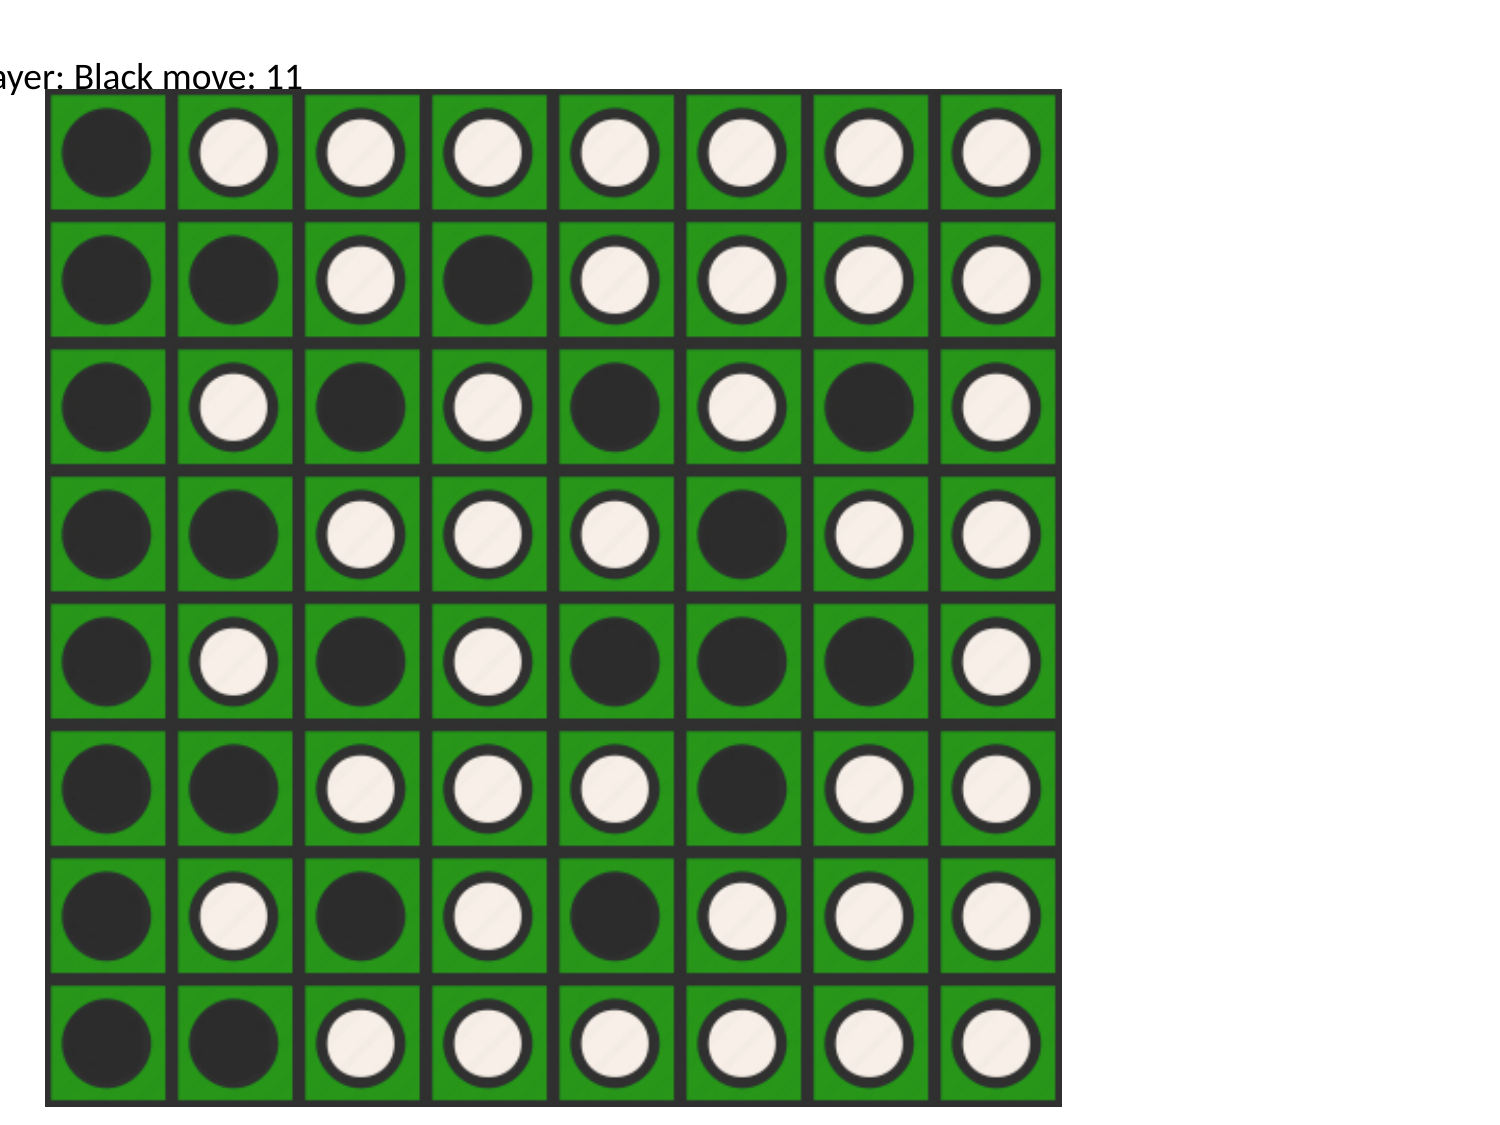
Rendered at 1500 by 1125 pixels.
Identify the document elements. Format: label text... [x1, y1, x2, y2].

picture [44, 89, 1062, 1107]
text_box turn: 61 player: Black move: 11 [0, 44, 319, 105]
